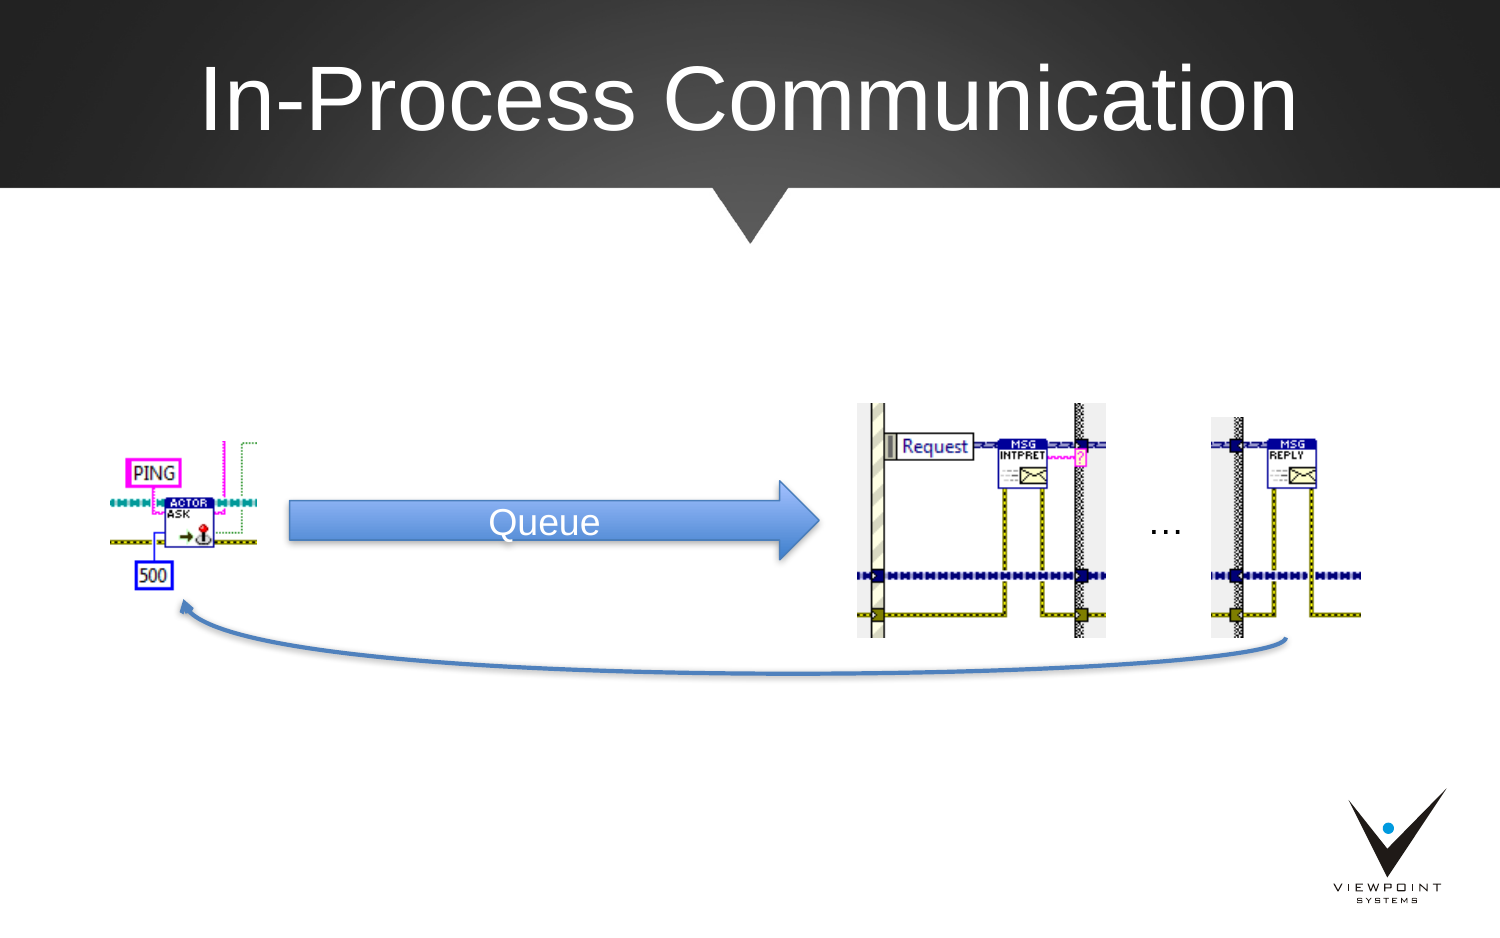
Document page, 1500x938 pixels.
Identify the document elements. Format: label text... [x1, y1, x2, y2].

text_box … [1120, 489, 1205, 550]
text_box Queue [288, 499, 710, 541]
title In-Process Communication [75, 15, 1425, 172]
text_box Queue [759, 480, 820, 561]
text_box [715, 66, 755, 938]
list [1210, 416, 1362, 638]
picture [0, 0, 1500, 938]
